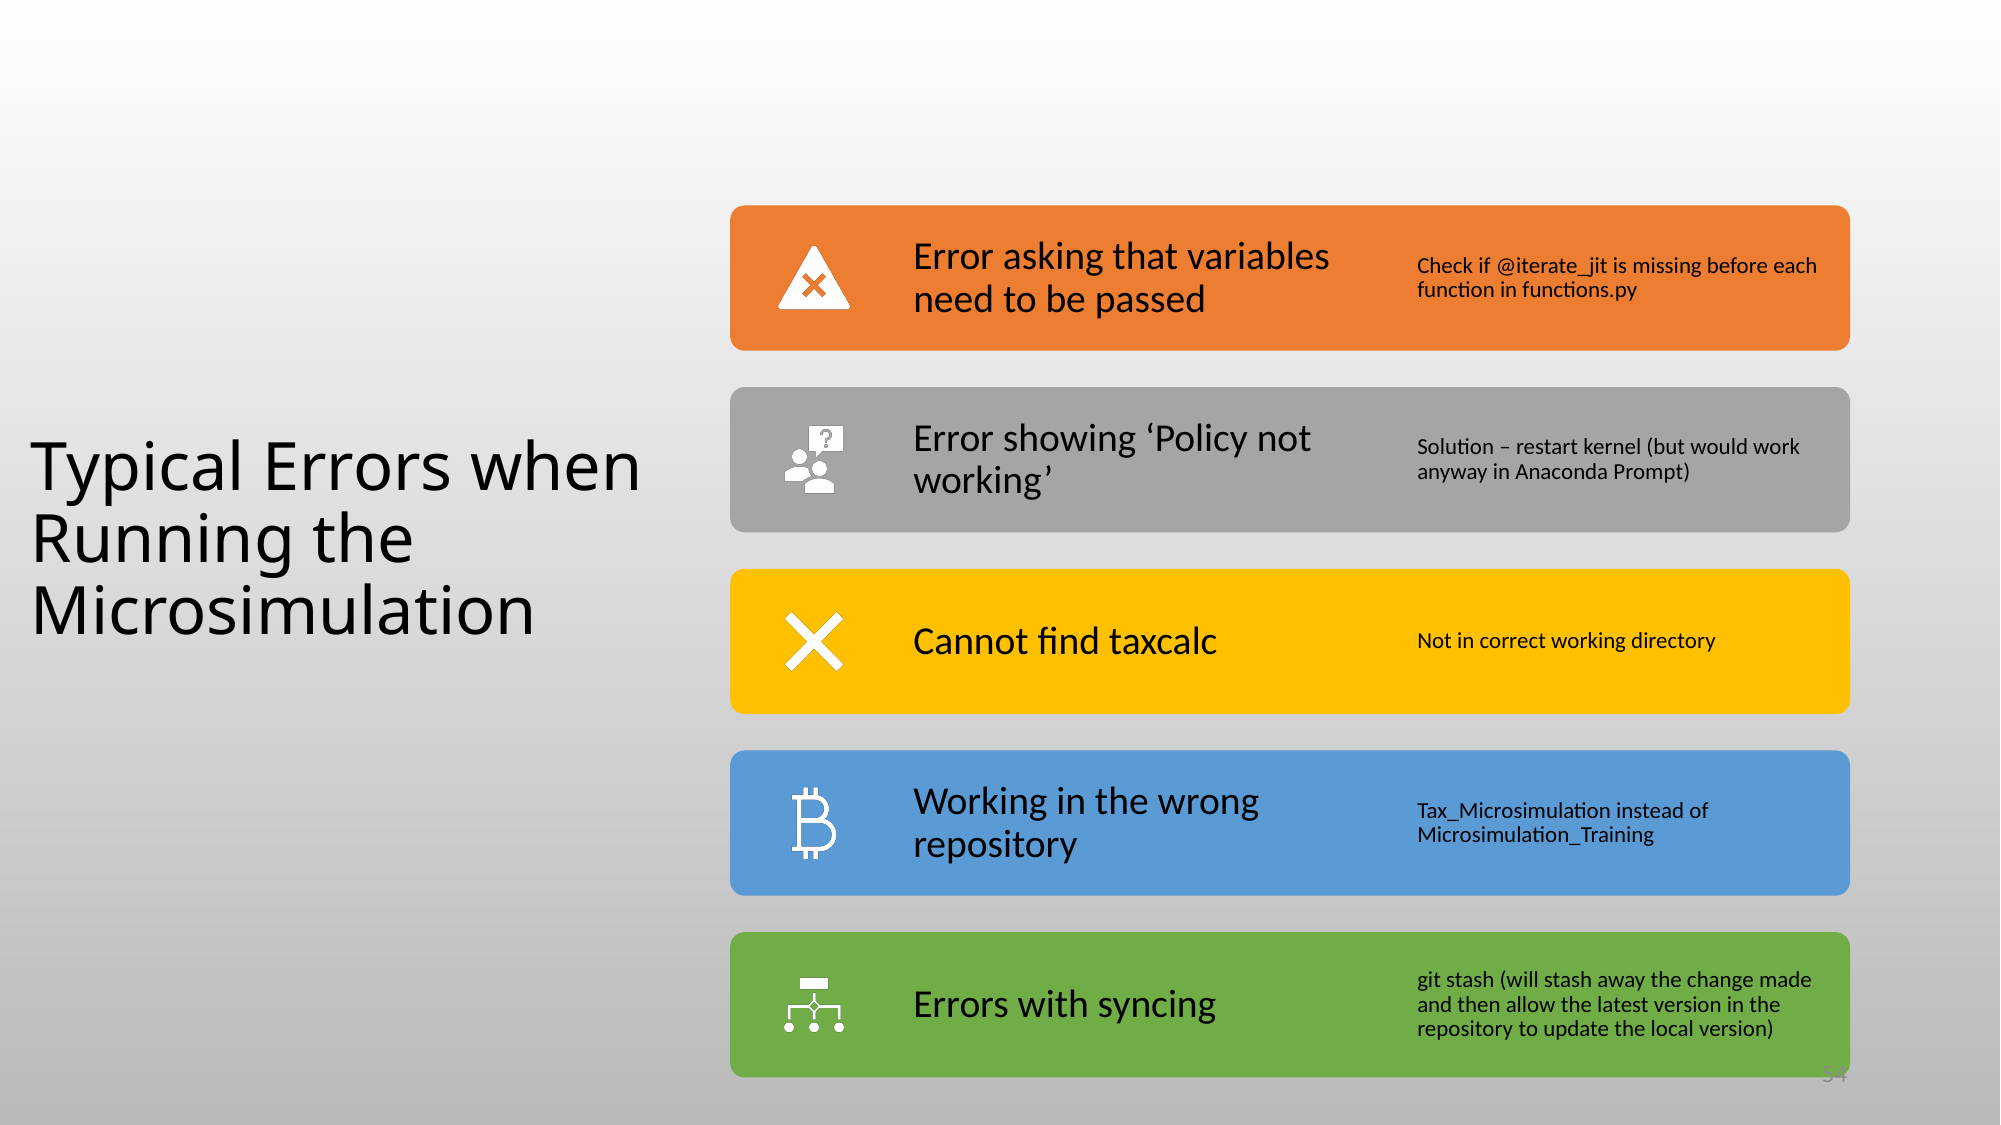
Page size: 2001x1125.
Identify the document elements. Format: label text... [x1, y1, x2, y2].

slide_number 54 [1412, 1042, 1863, 1103]
title Typical Errors when Running the Microsimulation [15, 439, 666, 642]
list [730, 204, 1851, 1079]
